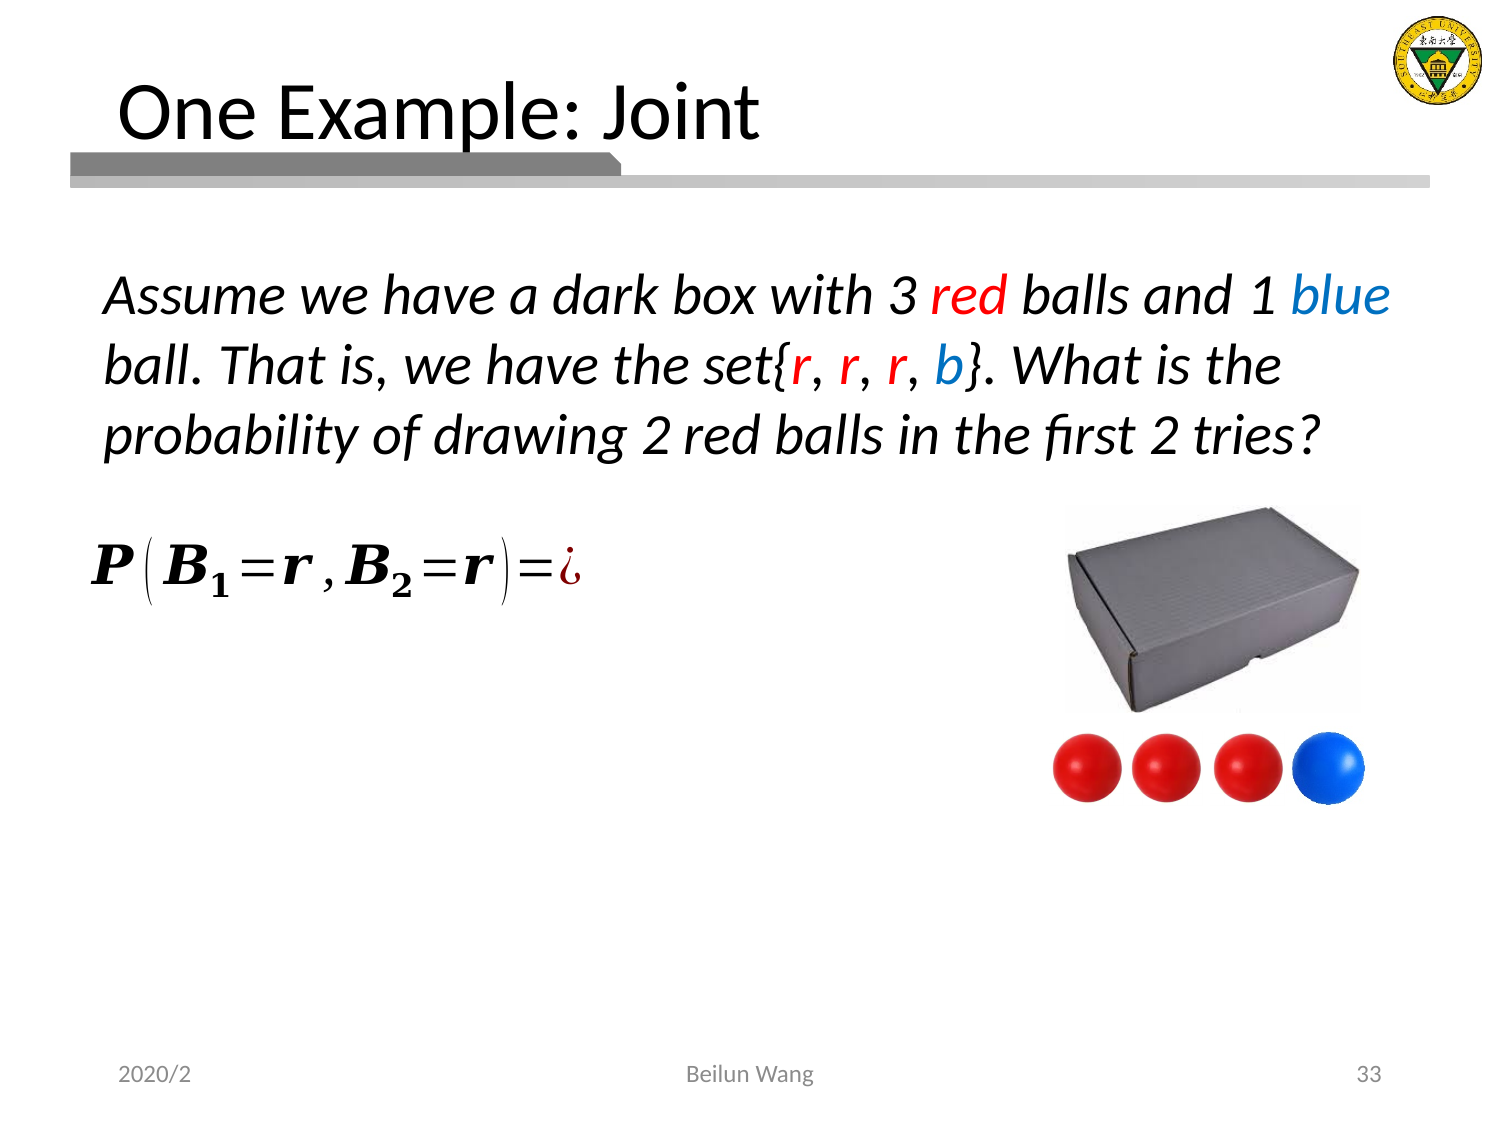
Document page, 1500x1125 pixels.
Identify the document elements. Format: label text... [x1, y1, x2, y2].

footer Beilun Wang [496, 1042, 1004, 1103]
title One Example: Joint [103, 59, 1361, 156]
text_box Assume we have a dark box with 3 red balls and 1 blue ball. That is, we have the set{r, r, r, b}. What is the probability of drawing 2 red balls in the first 2 tries? [88, 248, 1500, 474]
slide_number 33 [1059, 1042, 1397, 1103]
picture [1393, 16, 1482, 105]
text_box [1049, 505, 1370, 810]
slide_number 2020/2 [103, 1042, 441, 1103]
